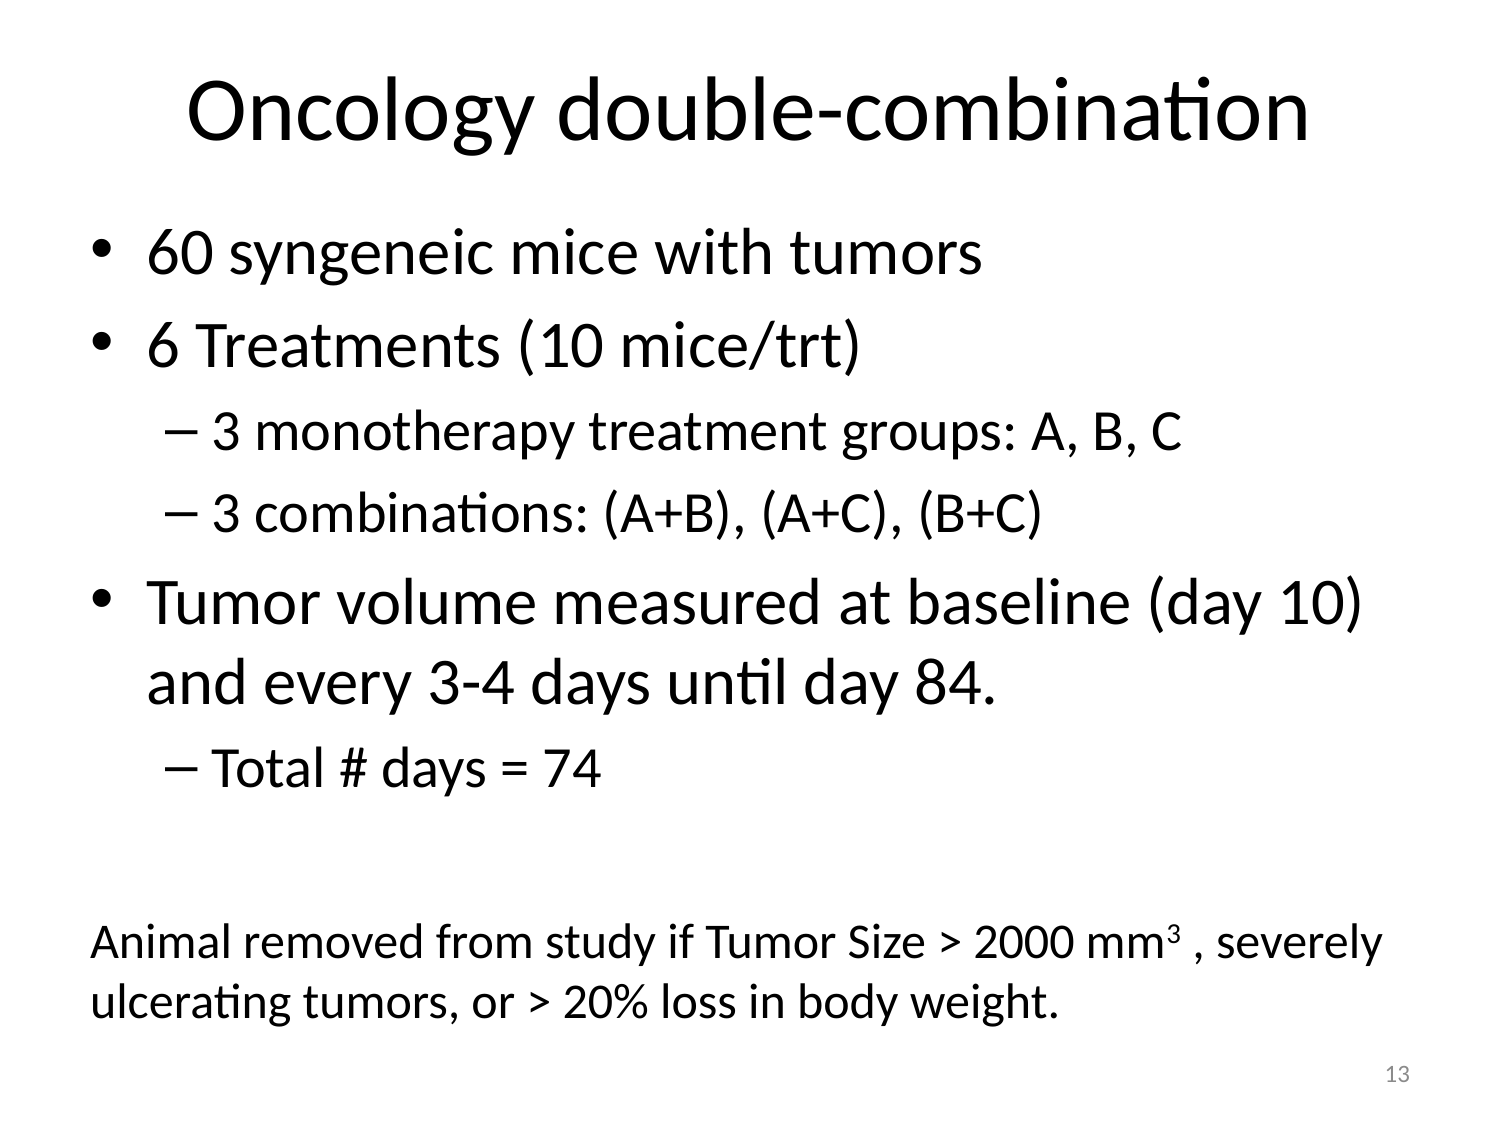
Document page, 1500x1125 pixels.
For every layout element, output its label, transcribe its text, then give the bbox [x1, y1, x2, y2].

slide_number 13 [1074, 1042, 1425, 1103]
list 60 syngeneic mice with tumors 6 Treatments (10 mice/trt) 3 monotherapy treatment groups: A, B, C 3 combinations: (A+B), (A+C), (B+C) Tumor volume measured at baseline (day 10) and every 3-4 days until day 84. Total # days = 74 Animal removed from study if Tumor Size > 2000 mm3 , severely ulcerating tumors, or > 20% loss in body weight. [74, 199, 1438, 1051]
title Oncology double-combination [74, 44, 1426, 163]
